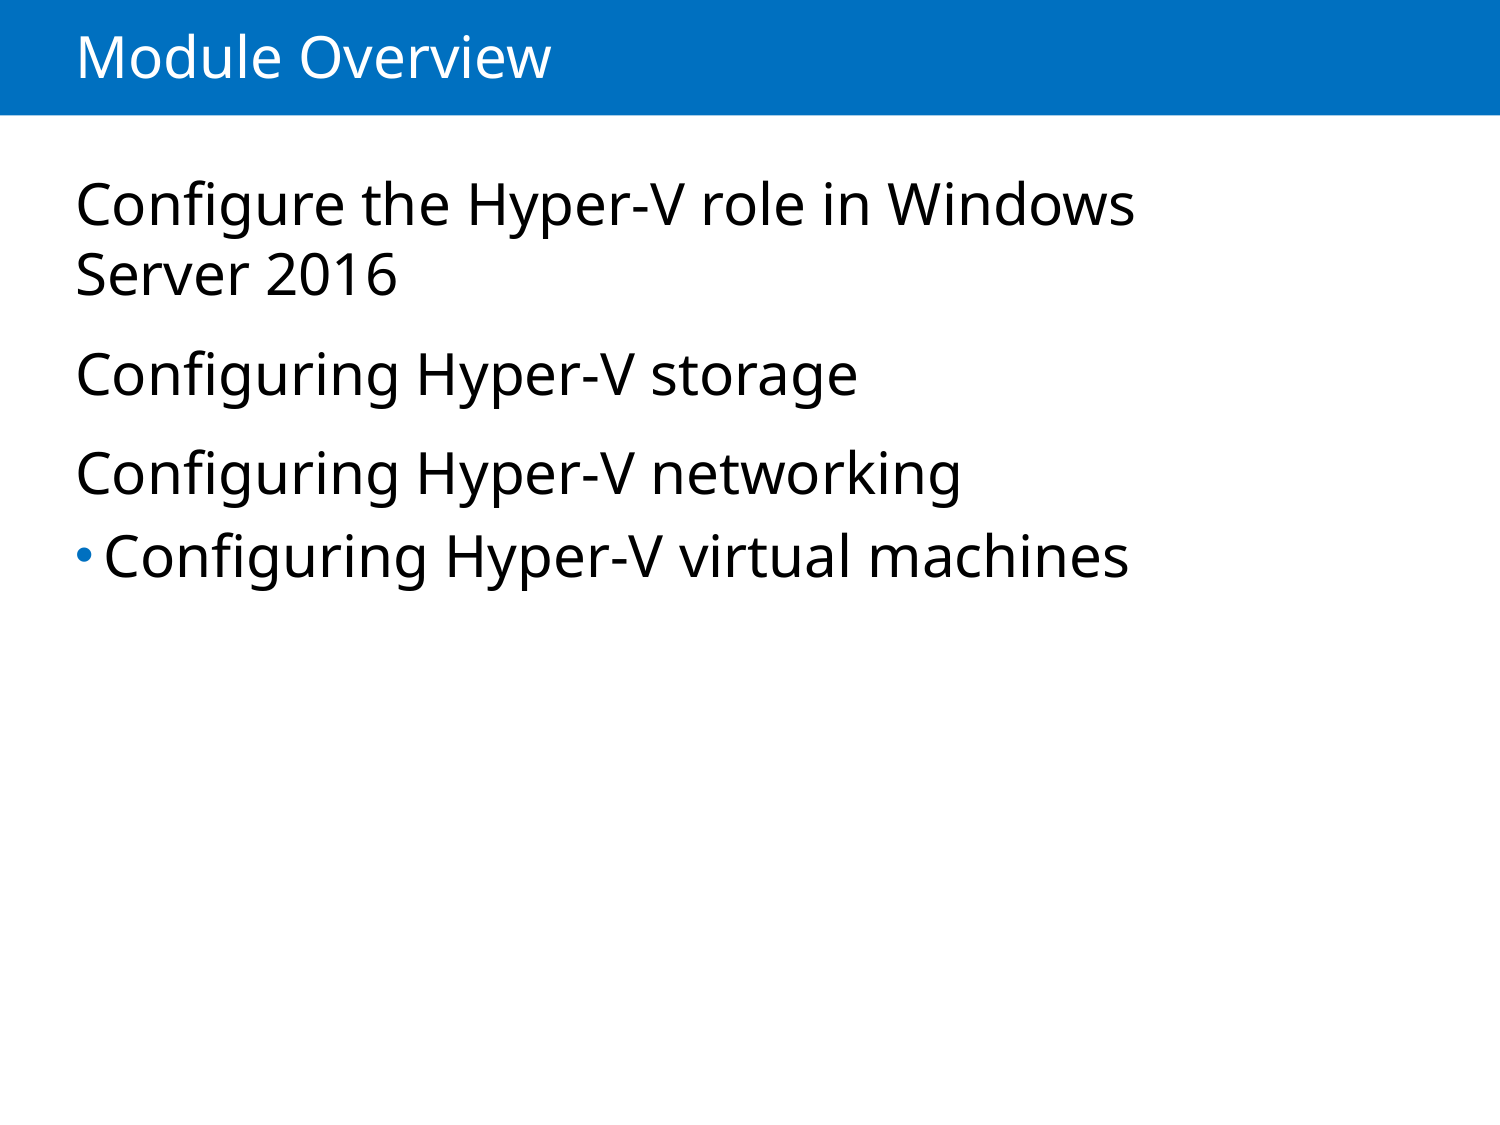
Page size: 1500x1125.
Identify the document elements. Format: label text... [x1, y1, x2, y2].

title Module Overview [75, 0, 1351, 122]
list Configure the Hyper-V role in Windows Server 2016 Configuring Hyper-V storage Configuring Hyper-V networking Configuring Hyper-V virtual machines [74, 167, 1408, 1013]
